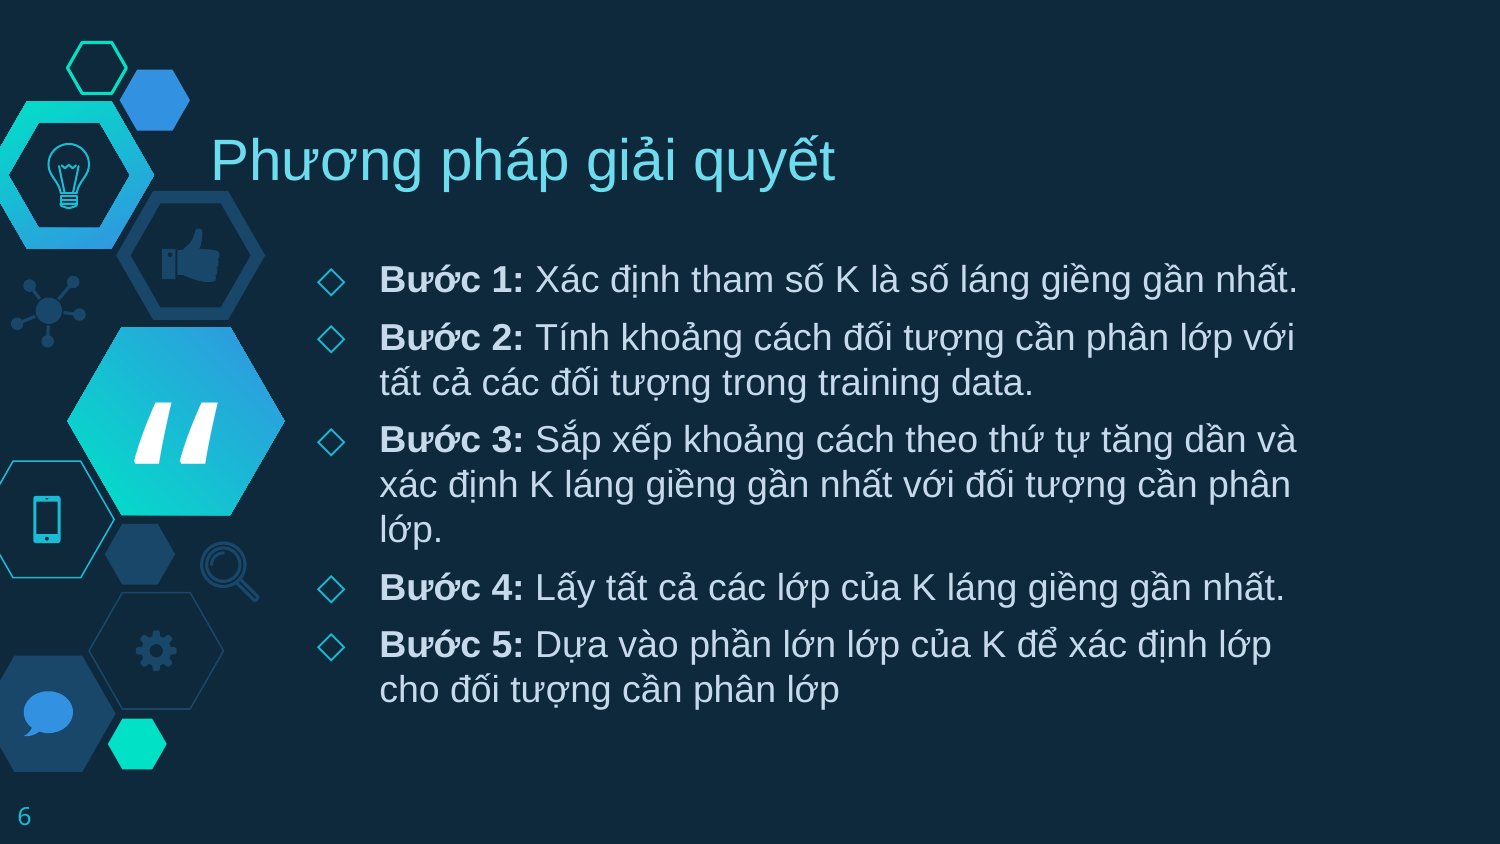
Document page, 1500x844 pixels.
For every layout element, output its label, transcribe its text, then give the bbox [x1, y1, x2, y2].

text_box Phương pháp giải quyết [195, 107, 954, 206]
slide_number 6 [2, 785, 93, 844]
list Bước 1: Xác định tham số K là số láng giềng gần nhất. Bước 2: Tính khoảng cách đối tượng cần phân lớp với tất cả các đối tượng trong training data. Bước 3: Sắp xếp khoảng cách theo thứ tự tăng dần và xác định K láng giềng gần nhất với đối tượng cần phân lớp. Bước 4: Lấy tất cả các lớp của K láng giềng gần nhất. Bước 5: Dựa vào phần lớn lớp của K để xác định lớp cho đối tượng cần phân lớp [289, 210, 1320, 813]
